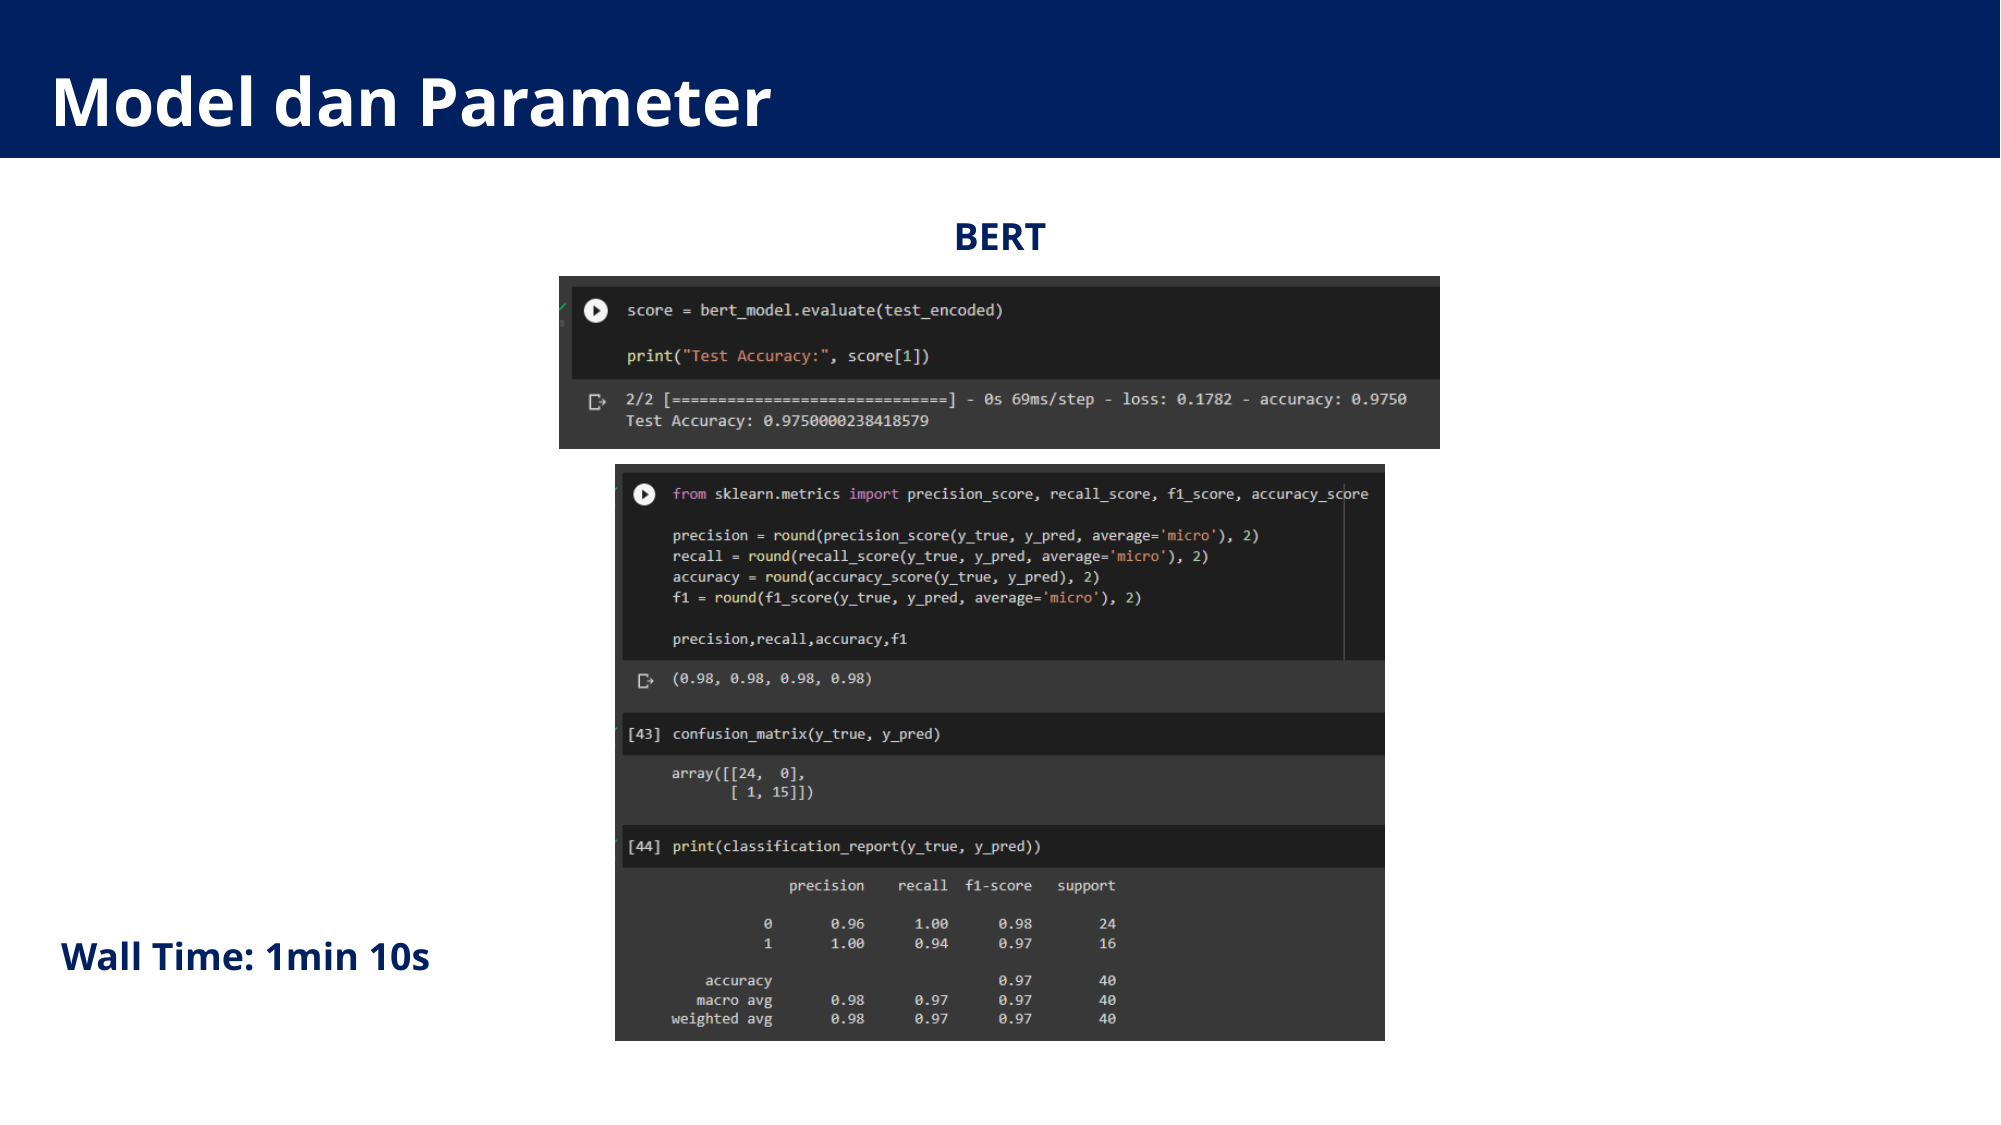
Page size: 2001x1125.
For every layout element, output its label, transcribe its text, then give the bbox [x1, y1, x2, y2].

picture [615, 464, 1385, 1041]
text_box Model dan Parameter [35, 12, 1547, 147]
text_box [0, 0, 2000, 159]
picture [559, 276, 1440, 449]
text_box BERT [405, 183, 1595, 266]
text_box Wall Time: 1min 10s [33, 903, 459, 986]
